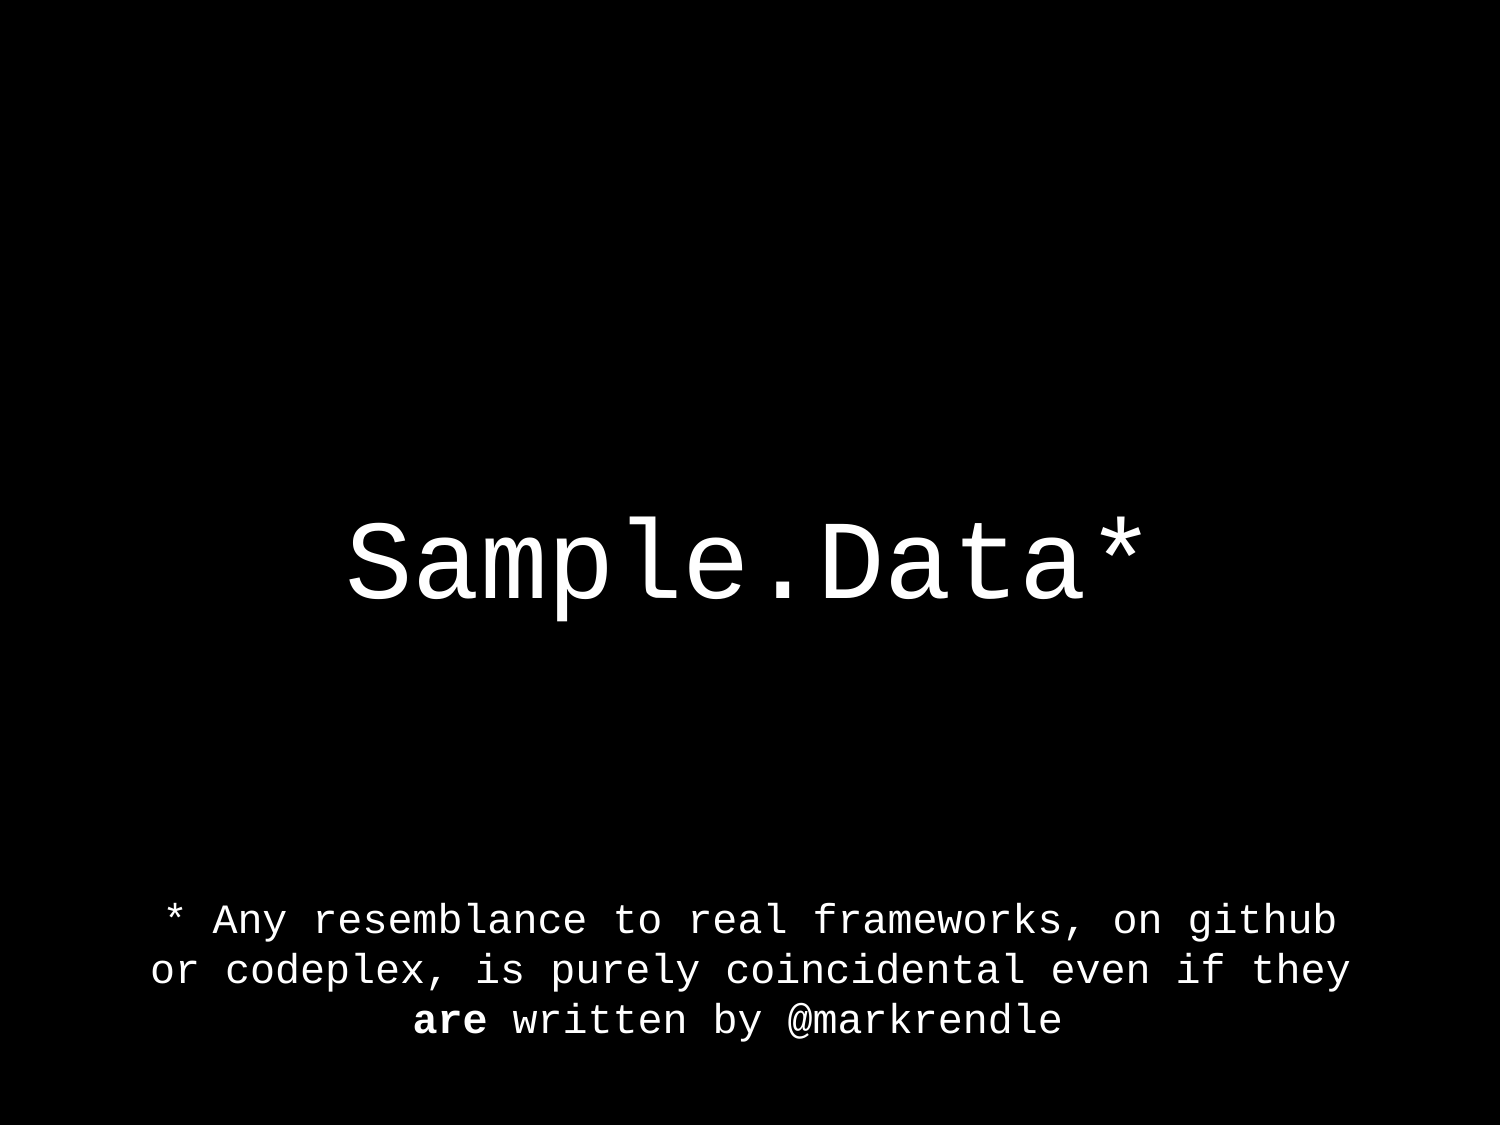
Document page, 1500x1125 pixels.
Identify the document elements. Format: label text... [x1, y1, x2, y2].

title Sample.Data* [112, 432, 1388, 674]
text_box * Any resemblance to real frameworks, on github or codeplex, is purely coincidental even if they are written by @markrendle [112, 846, 1388, 1088]
